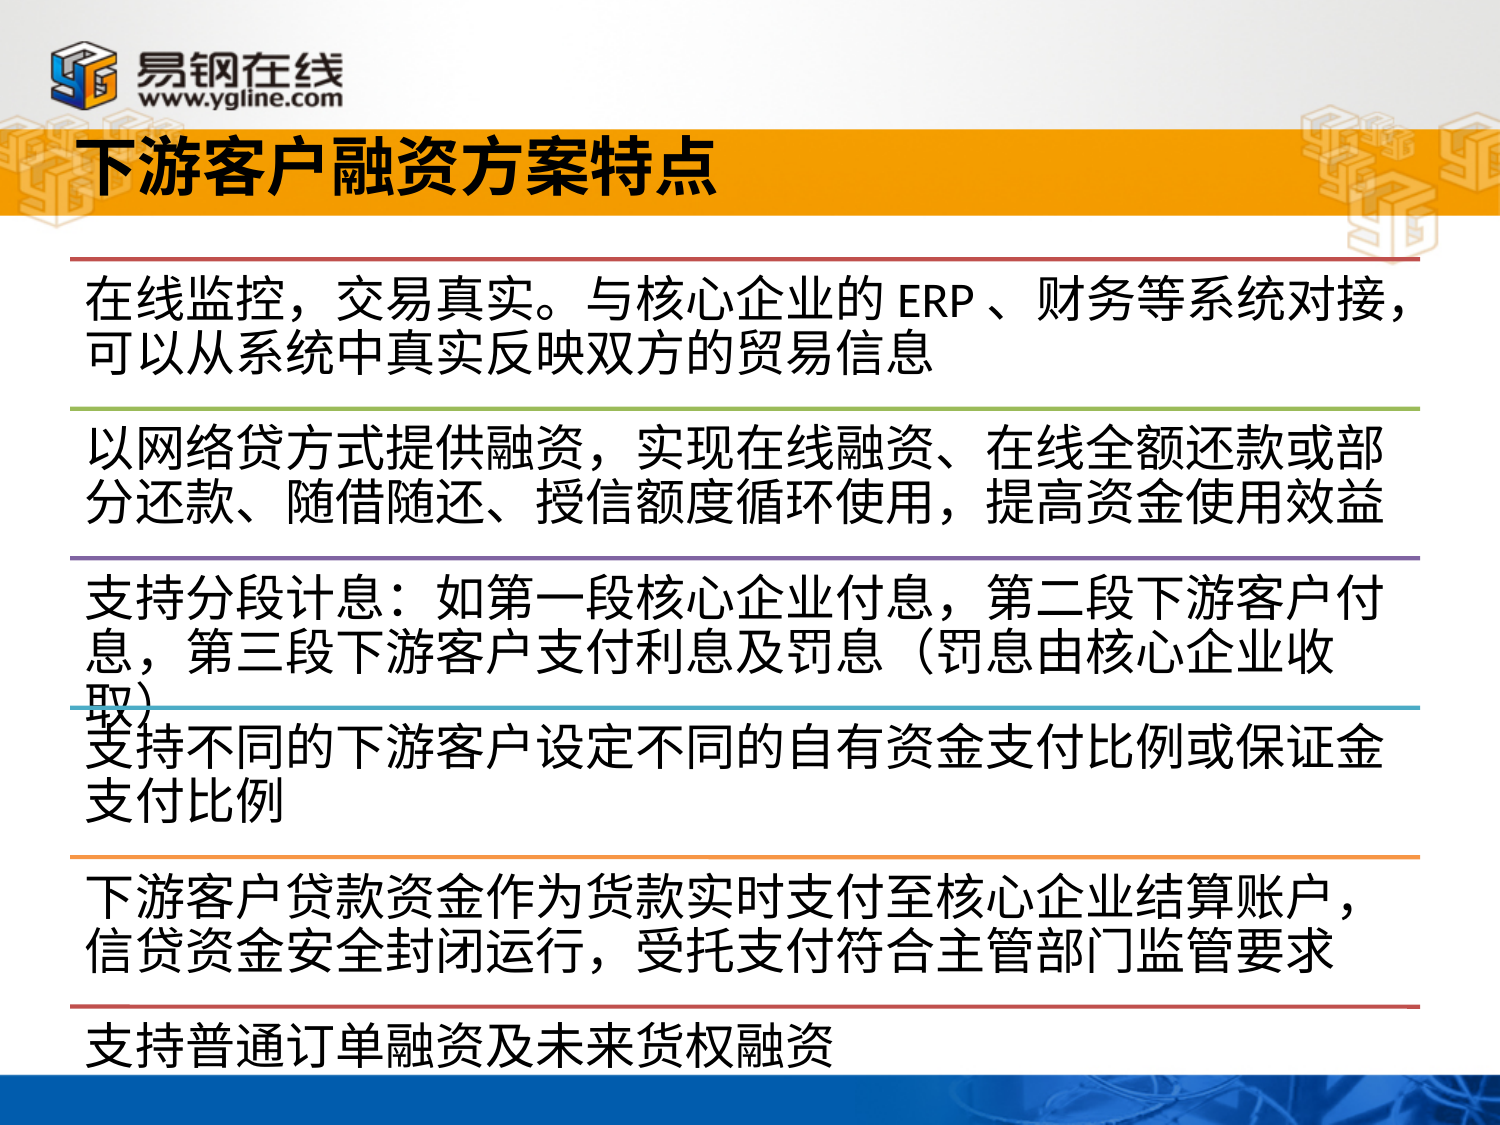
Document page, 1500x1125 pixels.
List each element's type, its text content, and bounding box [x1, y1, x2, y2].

title 下游客户融资方案特点 [58, 117, 1405, 213]
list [69, 258, 1421, 1125]
picture [0, 0, 1500, 1125]
